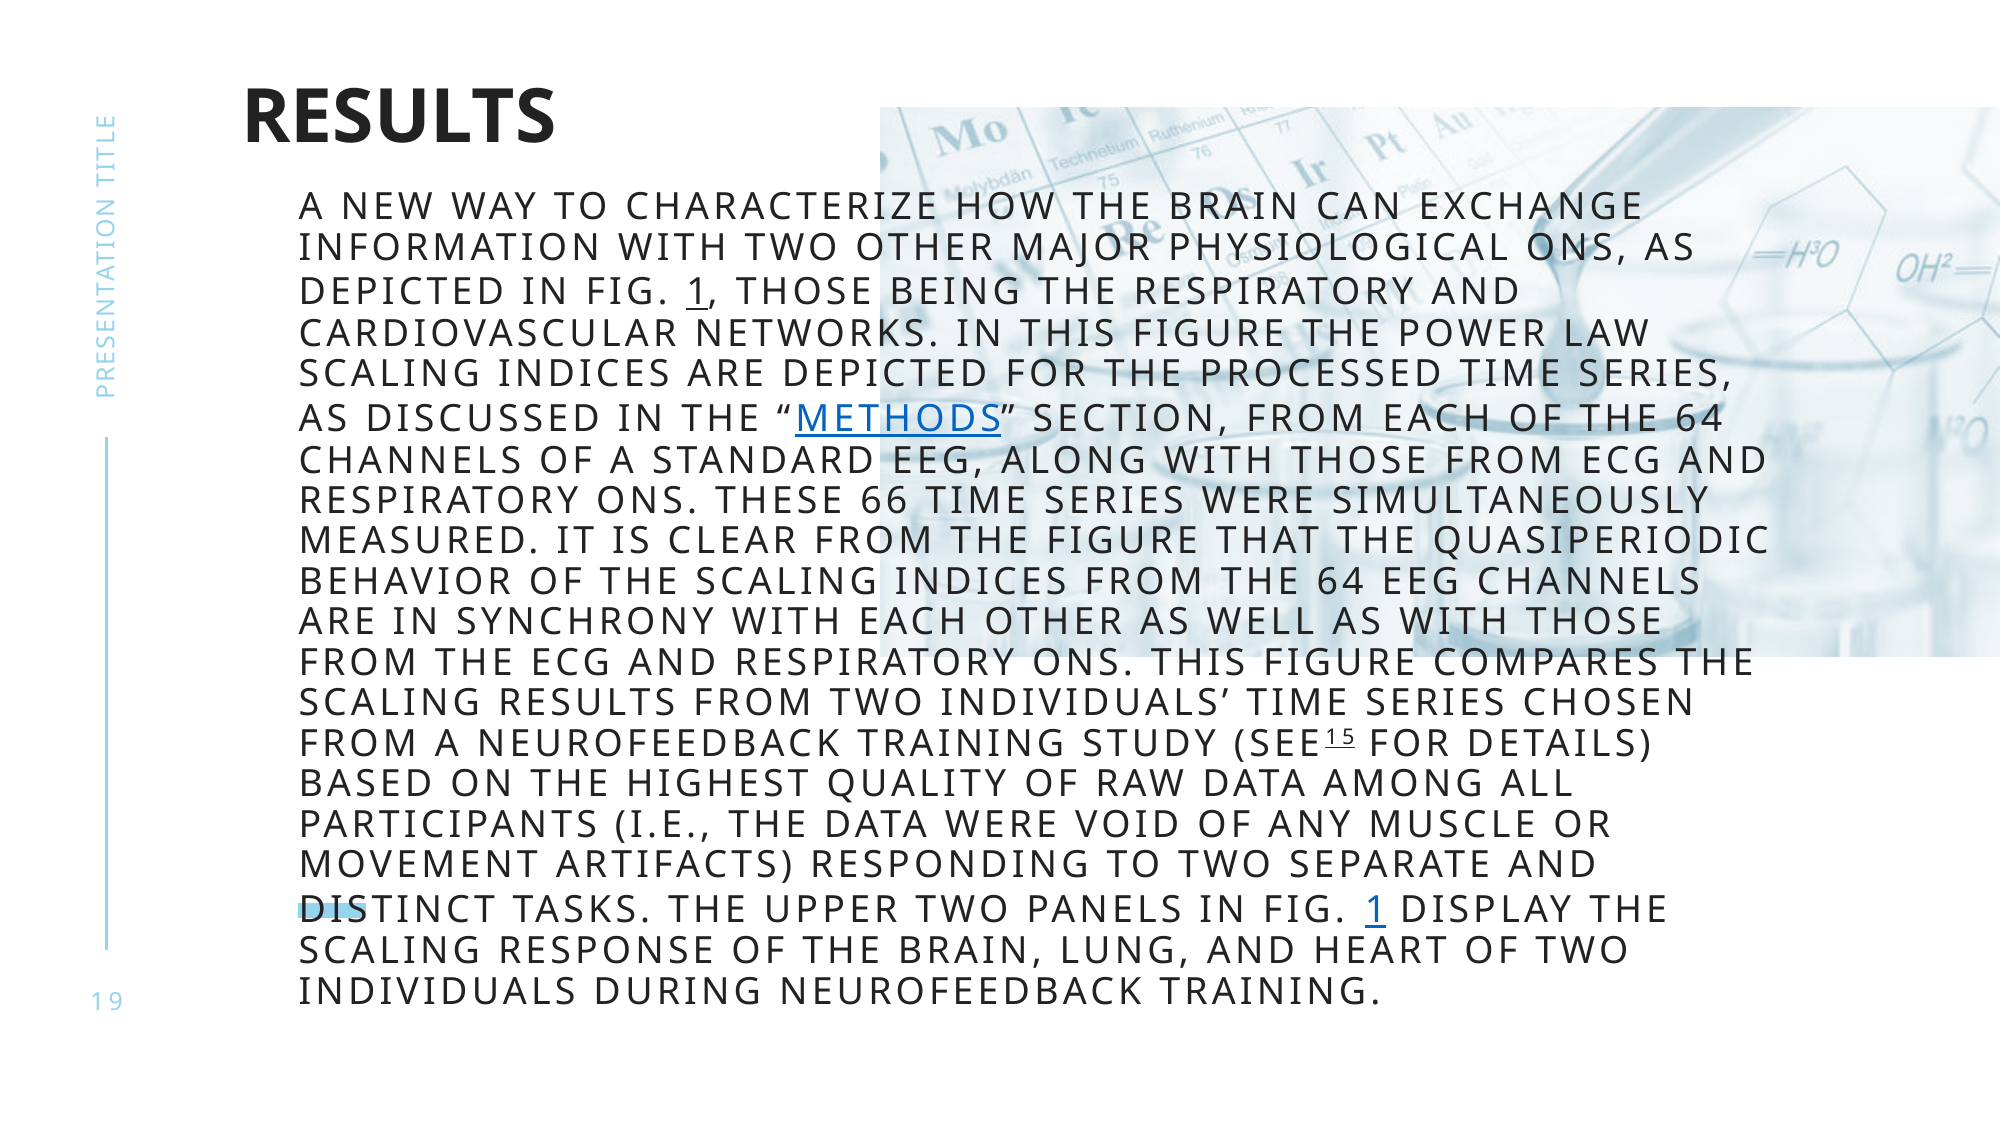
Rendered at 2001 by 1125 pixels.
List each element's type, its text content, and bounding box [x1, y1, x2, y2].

title Results [241, 51, 1088, 158]
subtitle A new way to characterize how the brain can exchange information with two other major physiological ONs, as depicted in Fig. 1, those being the respiratory and cardiovascular networks. In this figure the power law scaling indices are depicted for the processed time series, as discussed in the “Methods” section, from each of the 64 channels of a standard EEG, along with those from ECG and respiratory ONs. These 66 time series were simultaneously measured. It is clear from the figure that the quasiperiodic behavior of the scaling indices from the 64 EEG channels are in synchrony with each other as well as with those from the ECG and respiratory ONs. This figure compares the scaling results from two individuals’ time series chosen from a neurofeedback training study (see15 for details) based on the highest quality of raw data among all participants (i.e., the data were void of any muscle or movement artifacts) responding to two separate and distinct tasks. The upper two panels in Fig. 1 display the scaling response of the brain, lung, and heart of two individuals during neurofeedback training. [298, 187, 1793, 1050]
slide_number 19 [68, 987, 144, 1018]
picture [880, 107, 2000, 657]
footer presentation title [90, 107, 122, 400]
